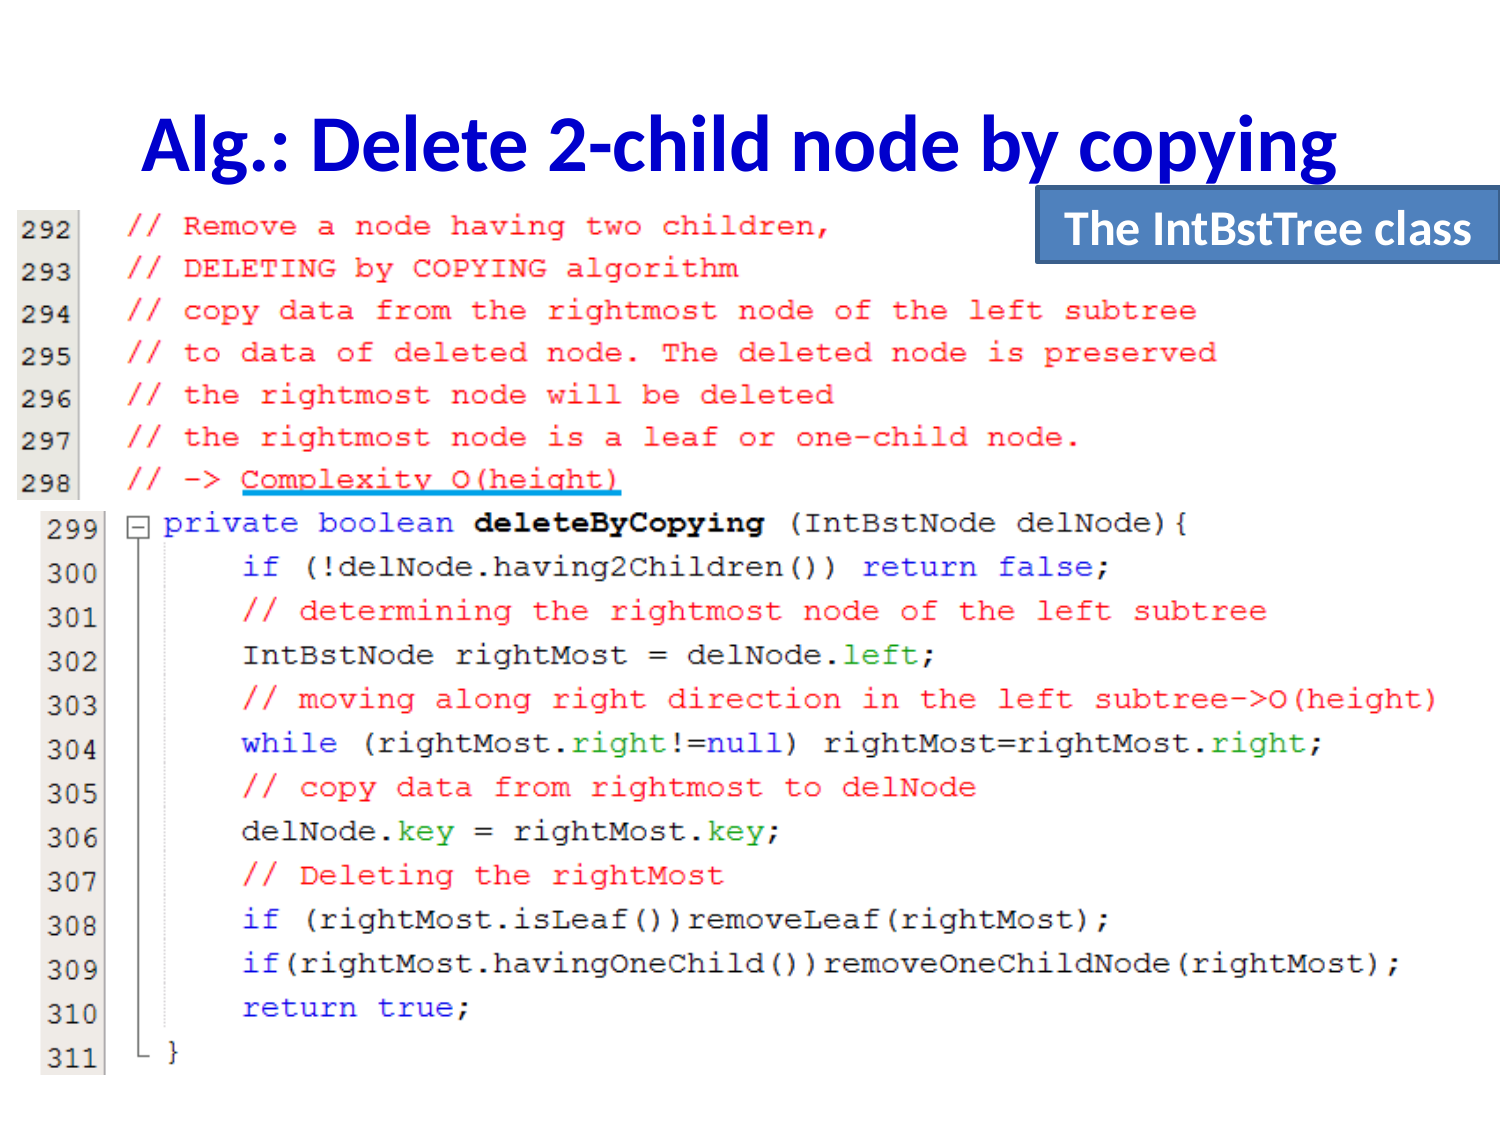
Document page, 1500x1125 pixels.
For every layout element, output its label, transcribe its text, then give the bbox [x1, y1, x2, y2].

picture [32, 511, 1451, 1076]
title Alg.: Delete 2-child node by copying [75, 45, 1425, 209]
picture [16, 210, 1226, 501]
text_box The IntBstTree class [1035, 185, 1500, 264]
